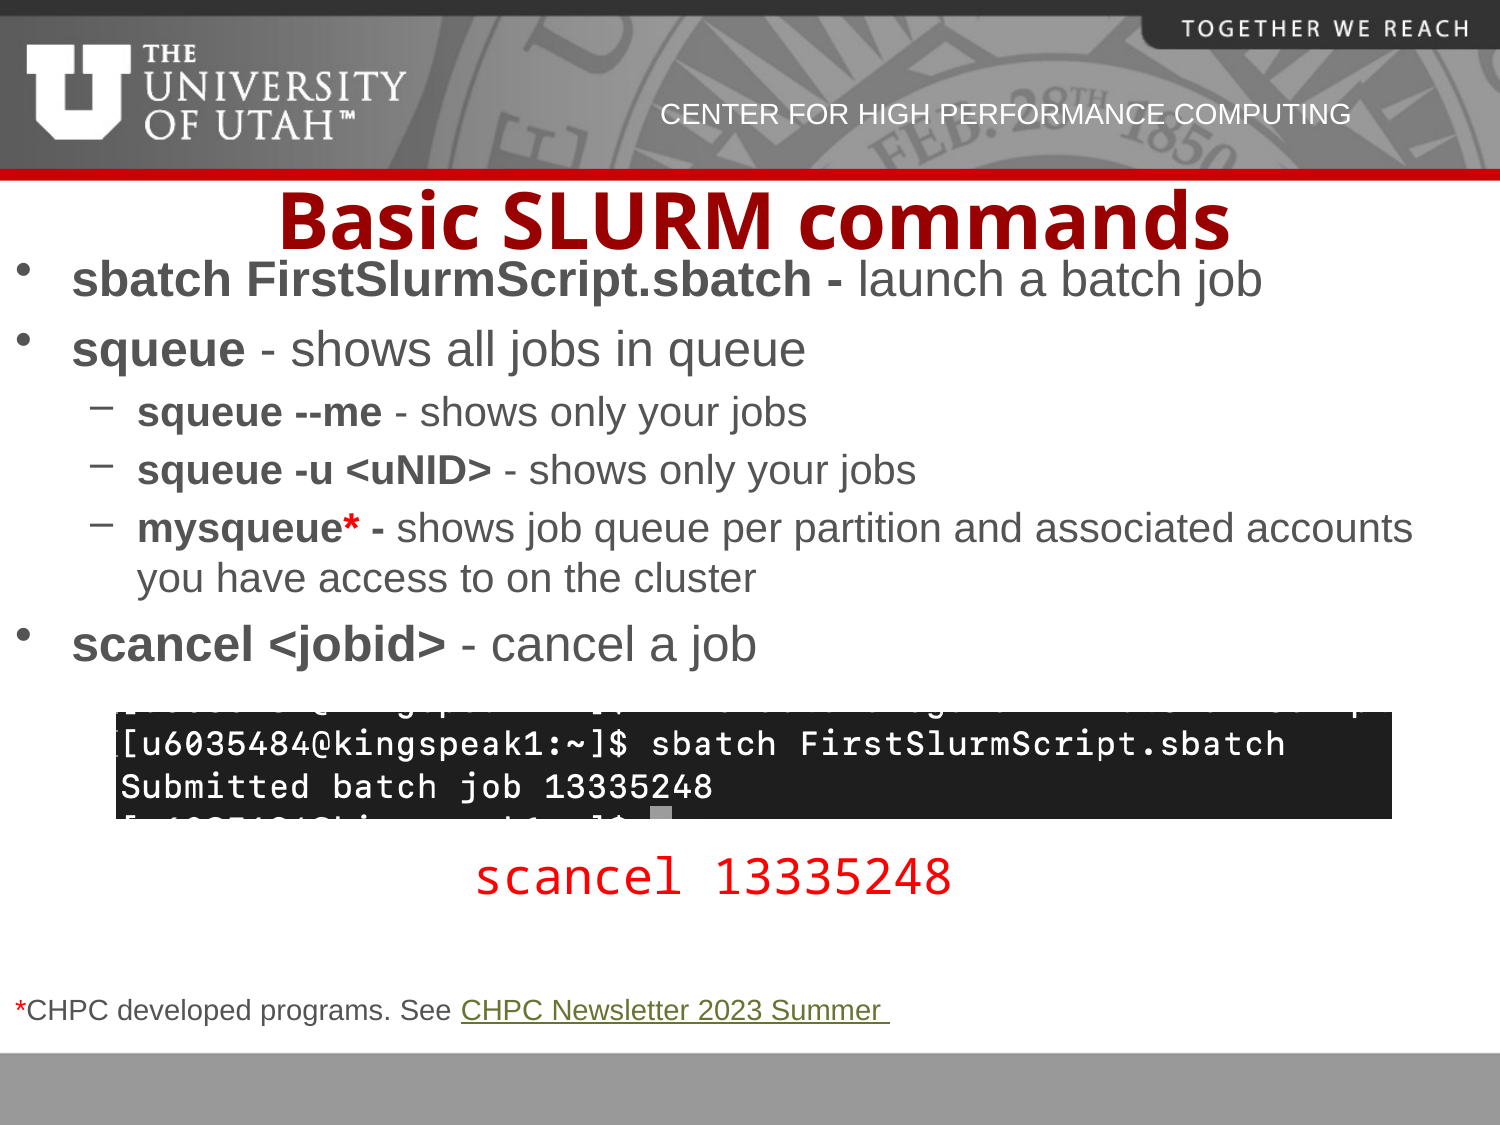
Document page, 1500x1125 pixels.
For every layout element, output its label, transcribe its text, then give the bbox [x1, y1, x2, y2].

text_box scancel 13335248 [458, 837, 968, 913]
picture [0, 1039, 1500, 1125]
picture [0, 0, 1500, 238]
list sbatch FirstSlurmScript.sbatch - launch a batch job squeue - shows all jobs in queue squeue --me - shows only your jobs squeue -u <uNID> - shows only your jobs mysqueue* - shows job queue per partition and associated accounts you have access to on the cluster scancel <jobid> - cancel a job *CHPC developed programs. See CHPC Newsletter 2023 Summer [0, 238, 1500, 1039]
title Basic SLURM commands [3, 162, 1500, 238]
picture [116, 711, 1392, 819]
